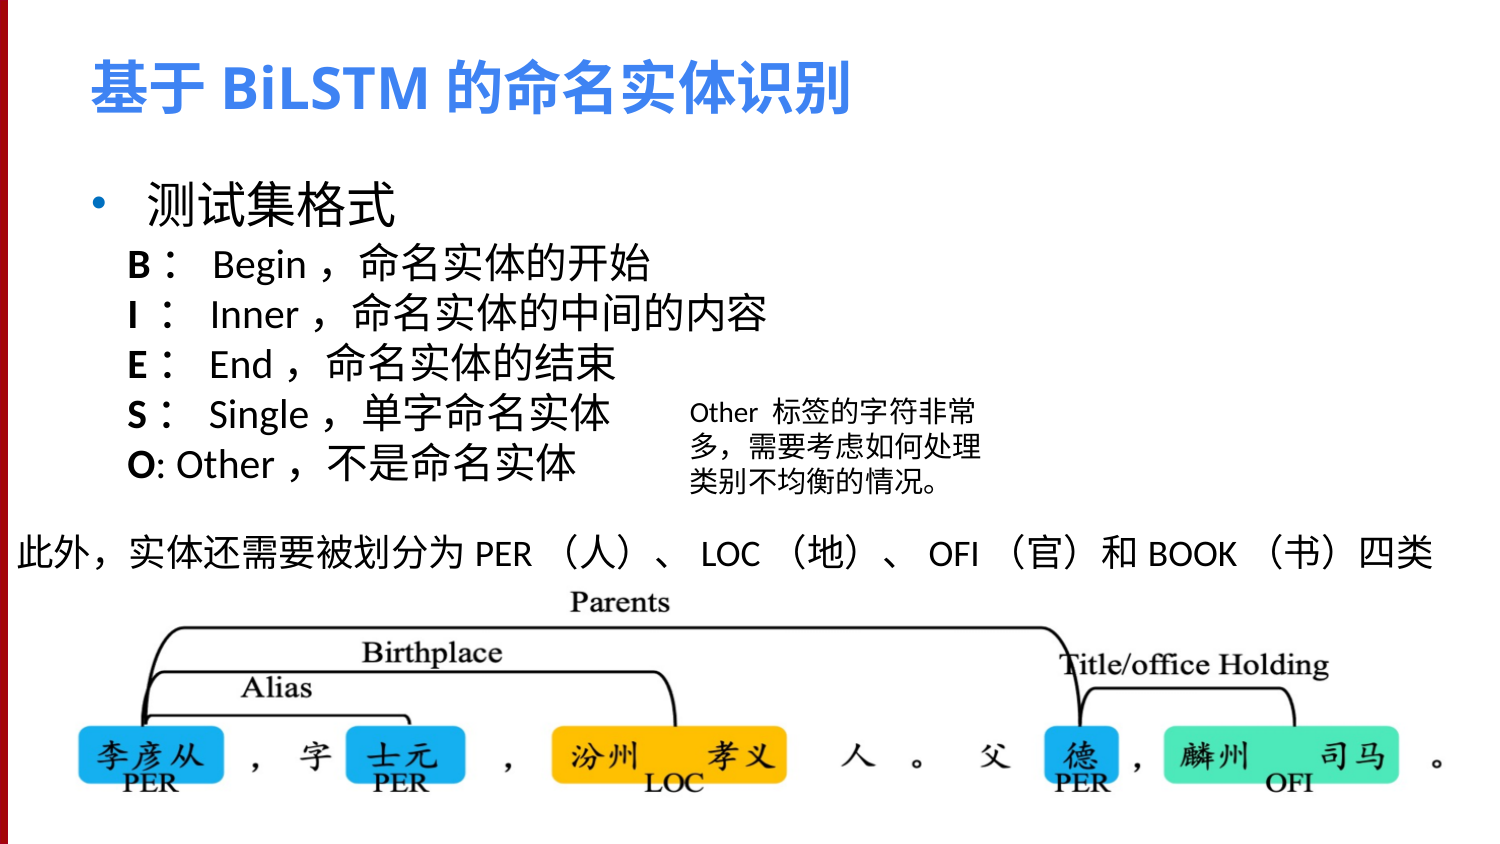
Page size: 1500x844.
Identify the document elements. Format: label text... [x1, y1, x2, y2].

picture [37, 580, 1476, 812]
text_box B：Begin，命名实体的开始 I ：Inner，命名实体的中间的内容 E：End，命名实体的结束 S：Single，单字命名实体 O: Other，不是命名实体 [112, 229, 822, 494]
list 测试集格式 [75, 165, 1388, 249]
text_box 此外，实体还需要被划分为PER（人）、LOC（地）、OFI（官）和BOOK（书）四类 [1, 521, 1449, 582]
title 基于BiLSTM的命名实体识别 [75, 51, 1300, 129]
text_box Other 标签的字符非常多，需要考虑如何处理类别不均衡的情况。 [675, 386, 1000, 506]
